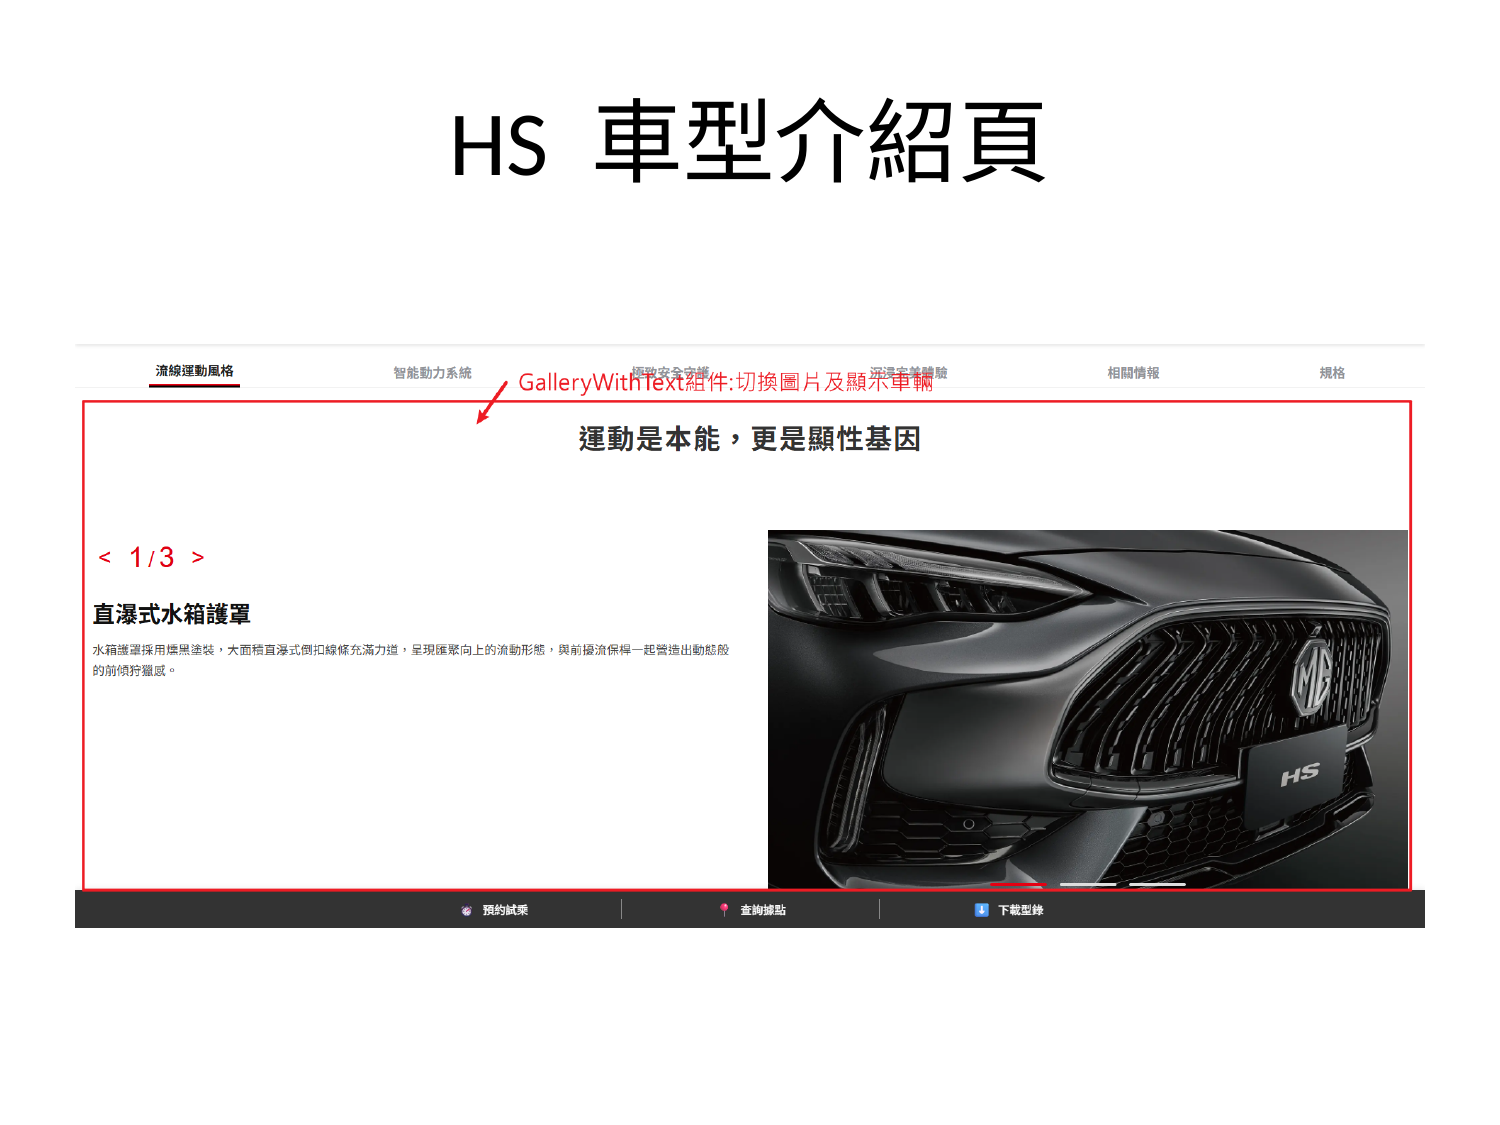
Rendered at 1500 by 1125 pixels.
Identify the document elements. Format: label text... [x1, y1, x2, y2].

title HS 車型介紹頁 [75, 45, 1425, 233]
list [74, 339, 1426, 928]
